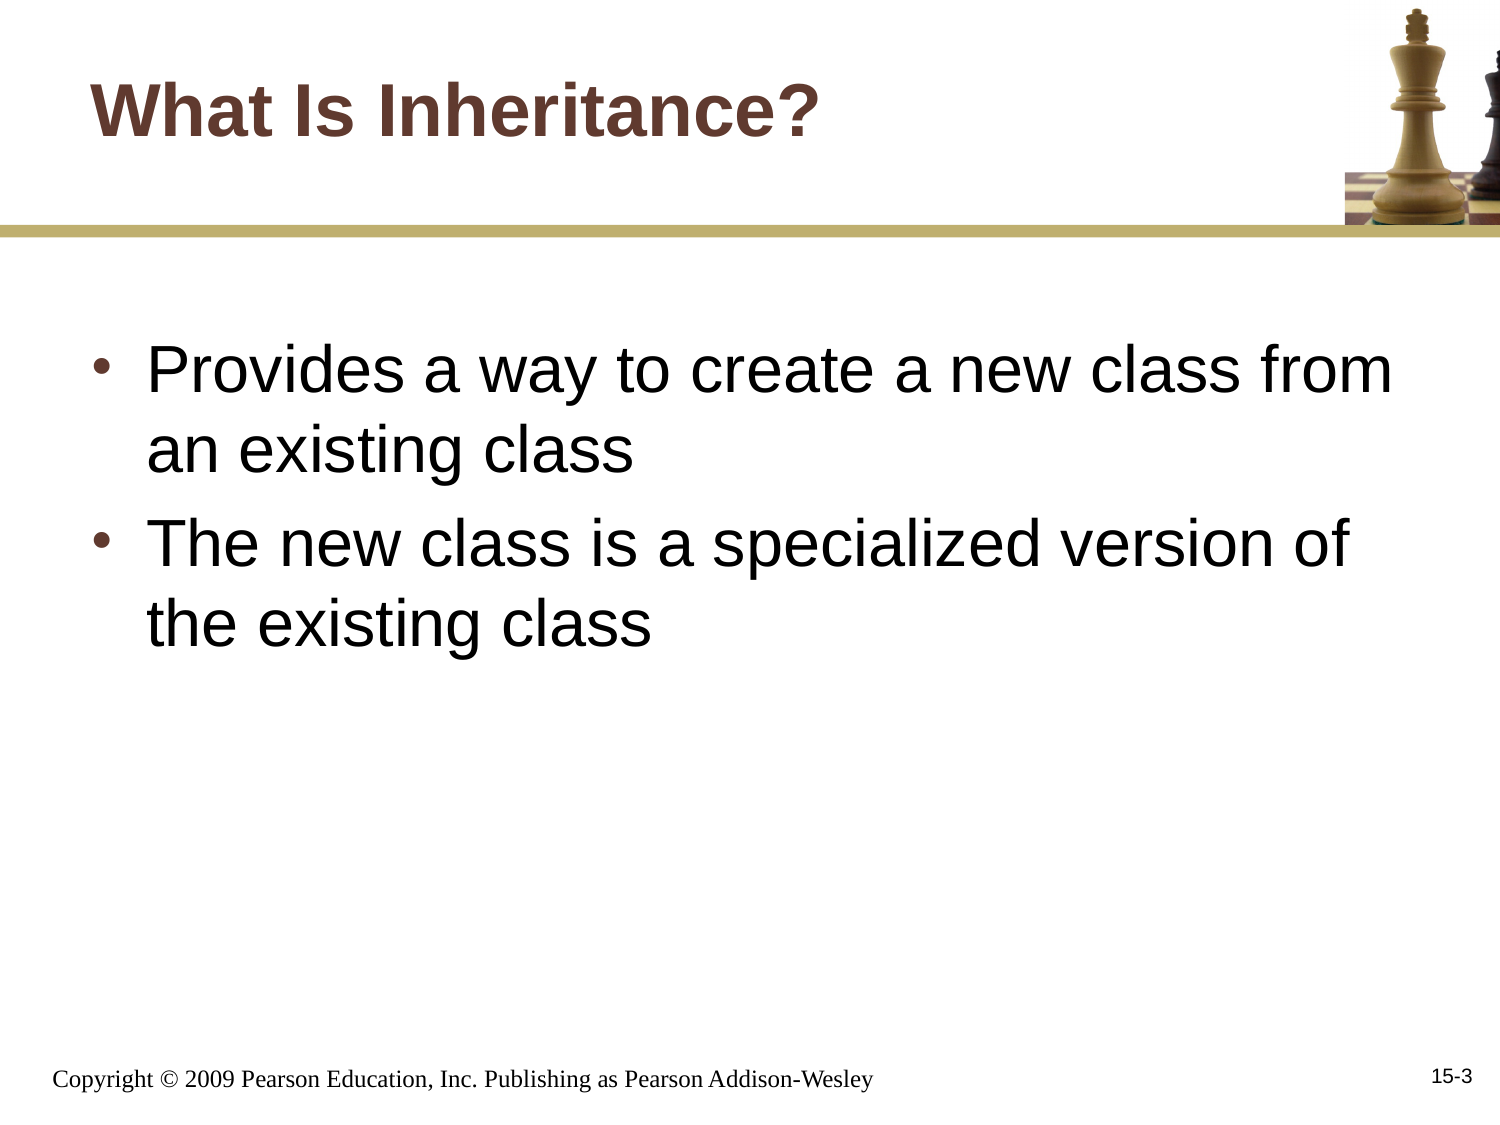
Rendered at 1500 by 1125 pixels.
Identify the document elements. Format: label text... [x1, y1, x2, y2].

title What Is Inheritance? [75, 12, 1325, 200]
slide_number 15-3 [1175, 1037, 1488, 1113]
list Provides a way to create a new class from an existing class The new class is a specialized version of the existing class [75, 318, 1427, 927]
